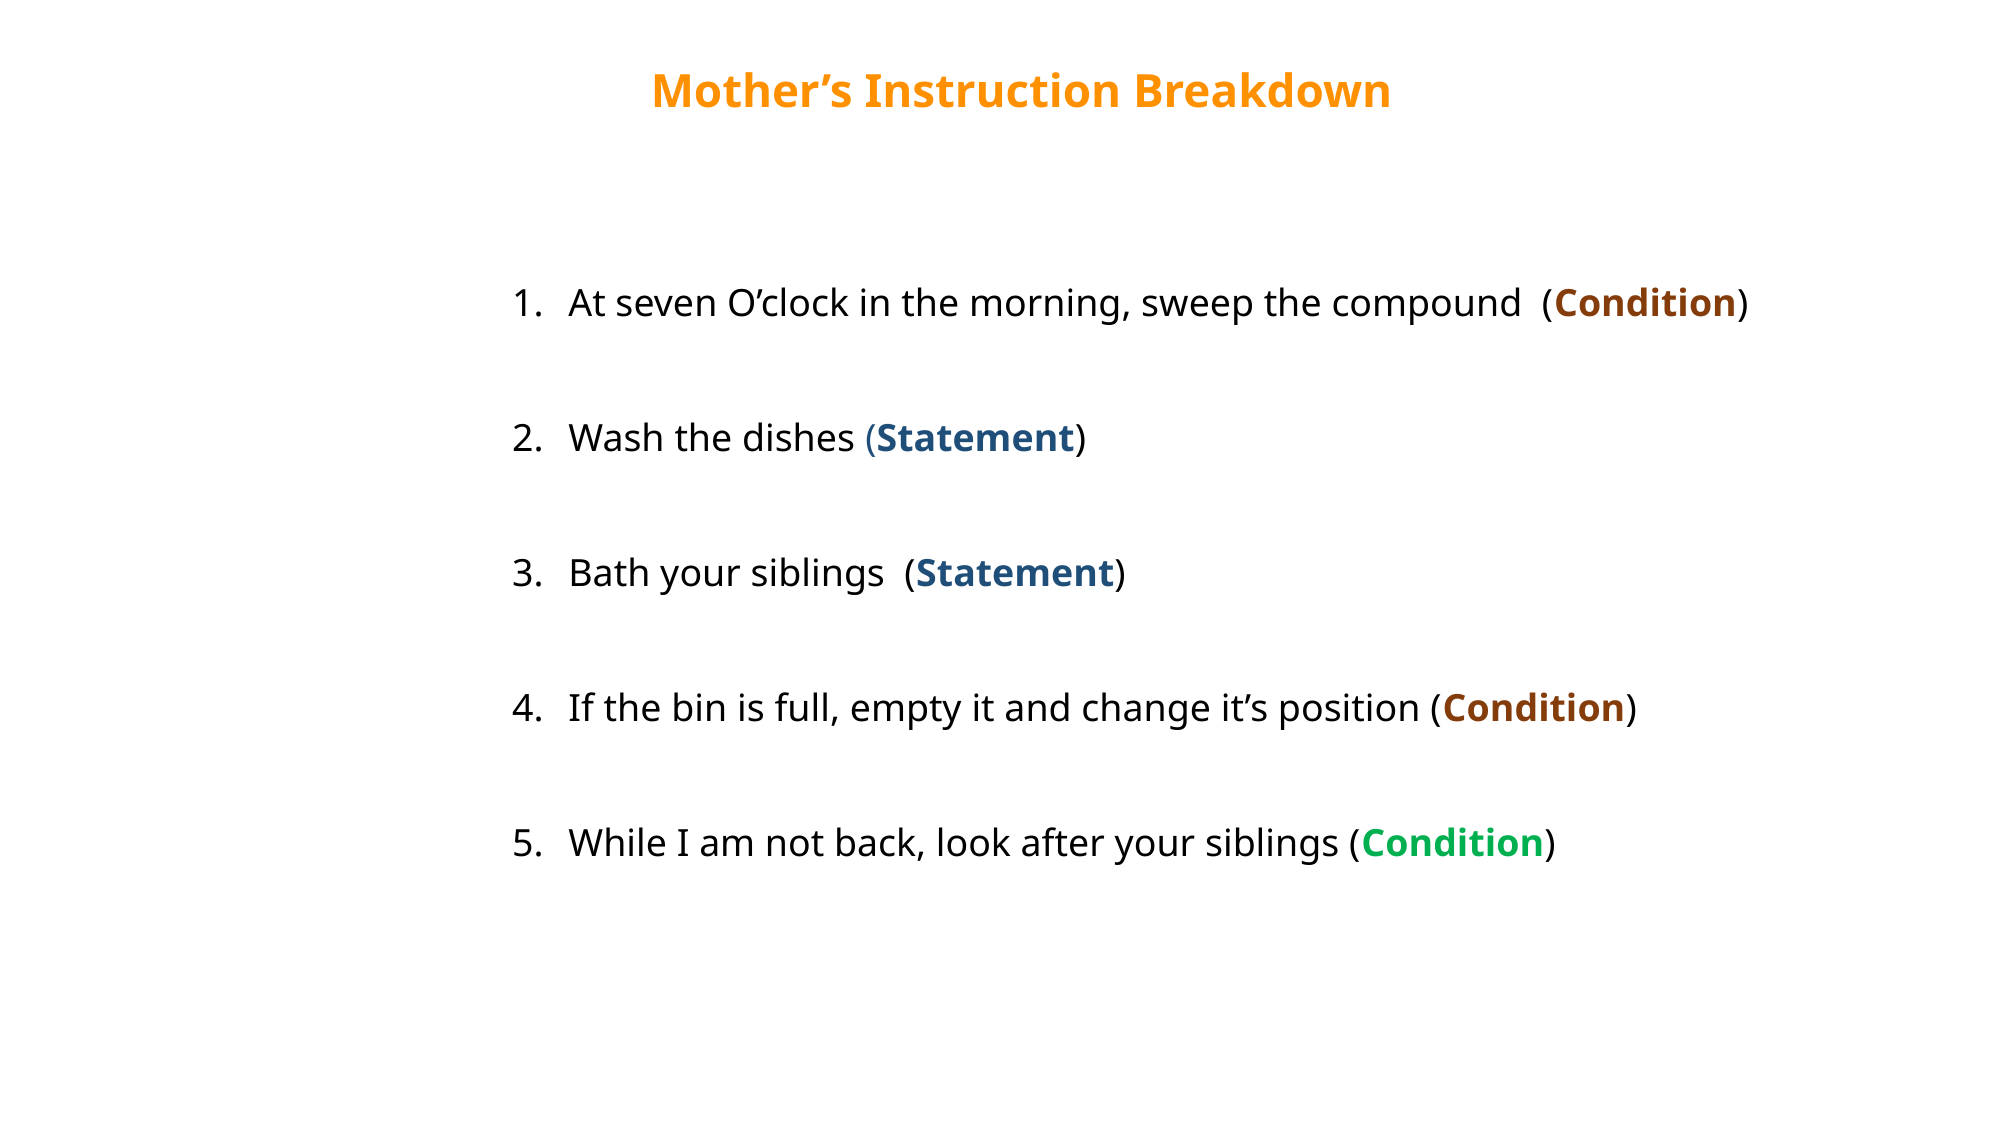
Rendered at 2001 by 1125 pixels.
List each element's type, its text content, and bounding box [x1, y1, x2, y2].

text_box Mother’s Instruction Breakdown [636, 54, 1408, 125]
text_box At seven O’clock in the morning, sweep the compound (Condition) Wash the dishes (Statement) Bath your siblings (Statement) If the bin is full, empty it and change it’s position (Condition) While I am not back, look after your siblings (Condition) [497, 181, 1773, 872]
